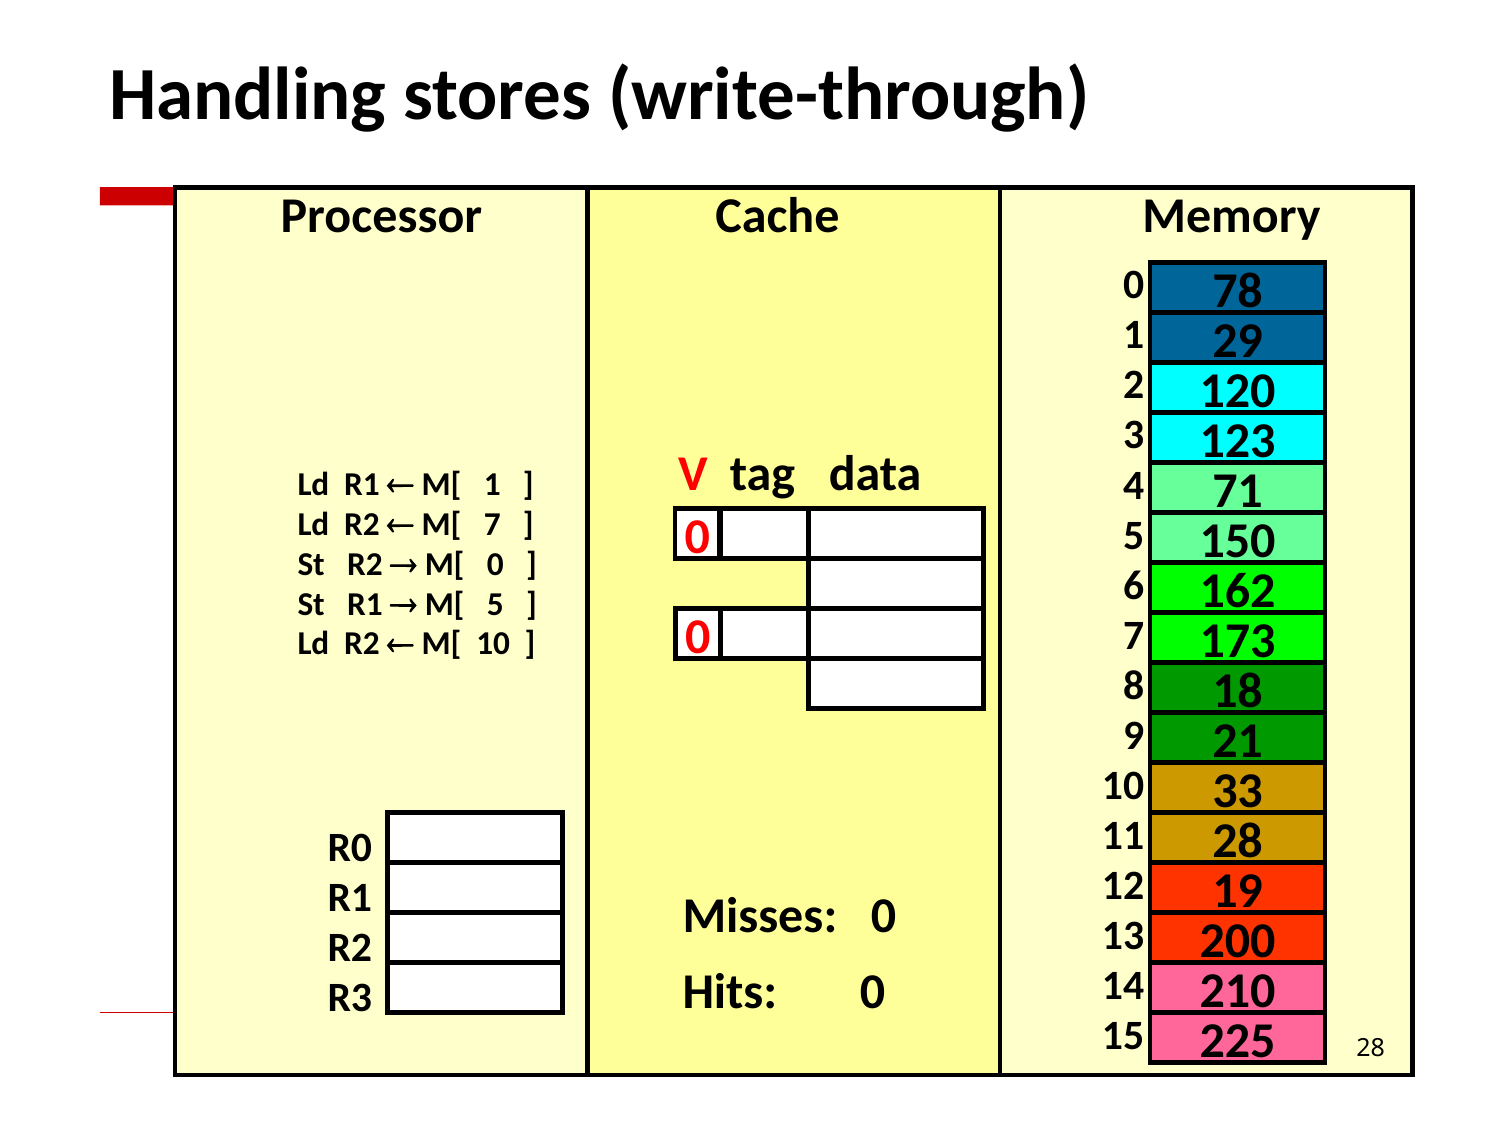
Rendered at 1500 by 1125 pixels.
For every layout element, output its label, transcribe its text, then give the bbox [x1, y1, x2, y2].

text_box 225 [1149, 1012, 1325, 1024]
text_box 210 [1159, 963, 1325, 1012]
text_box [808, 658, 984, 709]
text_box [388, 812, 563, 862]
text_box 162 [1159, 562, 1325, 612]
text_box [720, 508, 808, 559]
text_box R0 R1 R2 R3 [312, 812, 388, 1028]
text_box 71 [1149, 462, 1325, 513]
text_box 120 [1149, 362, 1325, 413]
text_box [388, 962, 563, 1013]
text_box [588, 187, 999, 1075]
text_box 0 [674, 508, 720, 559]
text_box [808, 508, 984, 558]
text_box 173 [1149, 612, 1325, 663]
text_box Misses: 0 Hits: 0 [667, 874, 912, 1030]
text_box 0 1 2 3 4 5 6 7 8 9 10 11 12 13 14 15 [1086, 249, 1159, 1065]
text_box 150 [1159, 513, 1325, 562]
text_box [808, 558, 984, 608]
title Handling stores (write-through) [93, 49, 1407, 142]
text_box 18 [1159, 663, 1325, 712]
slide_number 28 [1149, 1024, 1401, 1103]
text_box [174, 187, 588, 1075]
text_box Memory [1127, 174, 1336, 250]
text_box V tag data [649, 433, 950, 508]
text_box 78 [1149, 262, 1325, 313]
text_box 200 [1149, 912, 1325, 963]
text_box 19 [1159, 863, 1325, 912]
text_box Cache [700, 174, 855, 250]
text_box [999, 187, 1149, 1075]
text_box Ld R1  M[ 1 ] Ld R2  M[ 7 ] St R2  M[ 0 ] St R1  M[ 5 ] Ld R2  M[ 10 ] [282, 454, 552, 669]
text_box [808, 608, 984, 658]
text_box [388, 862, 563, 912]
text_box 21 [1149, 712, 1325, 763]
text_box 0 [675, 608, 721, 659]
text_box [1159, 187, 1413, 1075]
text_box 123 [1159, 413, 1325, 462]
text_box 29 [1159, 313, 1325, 362]
text_box [721, 608, 808, 659]
text_box [388, 912, 563, 962]
text_box Processor [265, 174, 498, 250]
text_box 33 [1159, 763, 1325, 812]
text_box 28 [1149, 812, 1325, 863]
